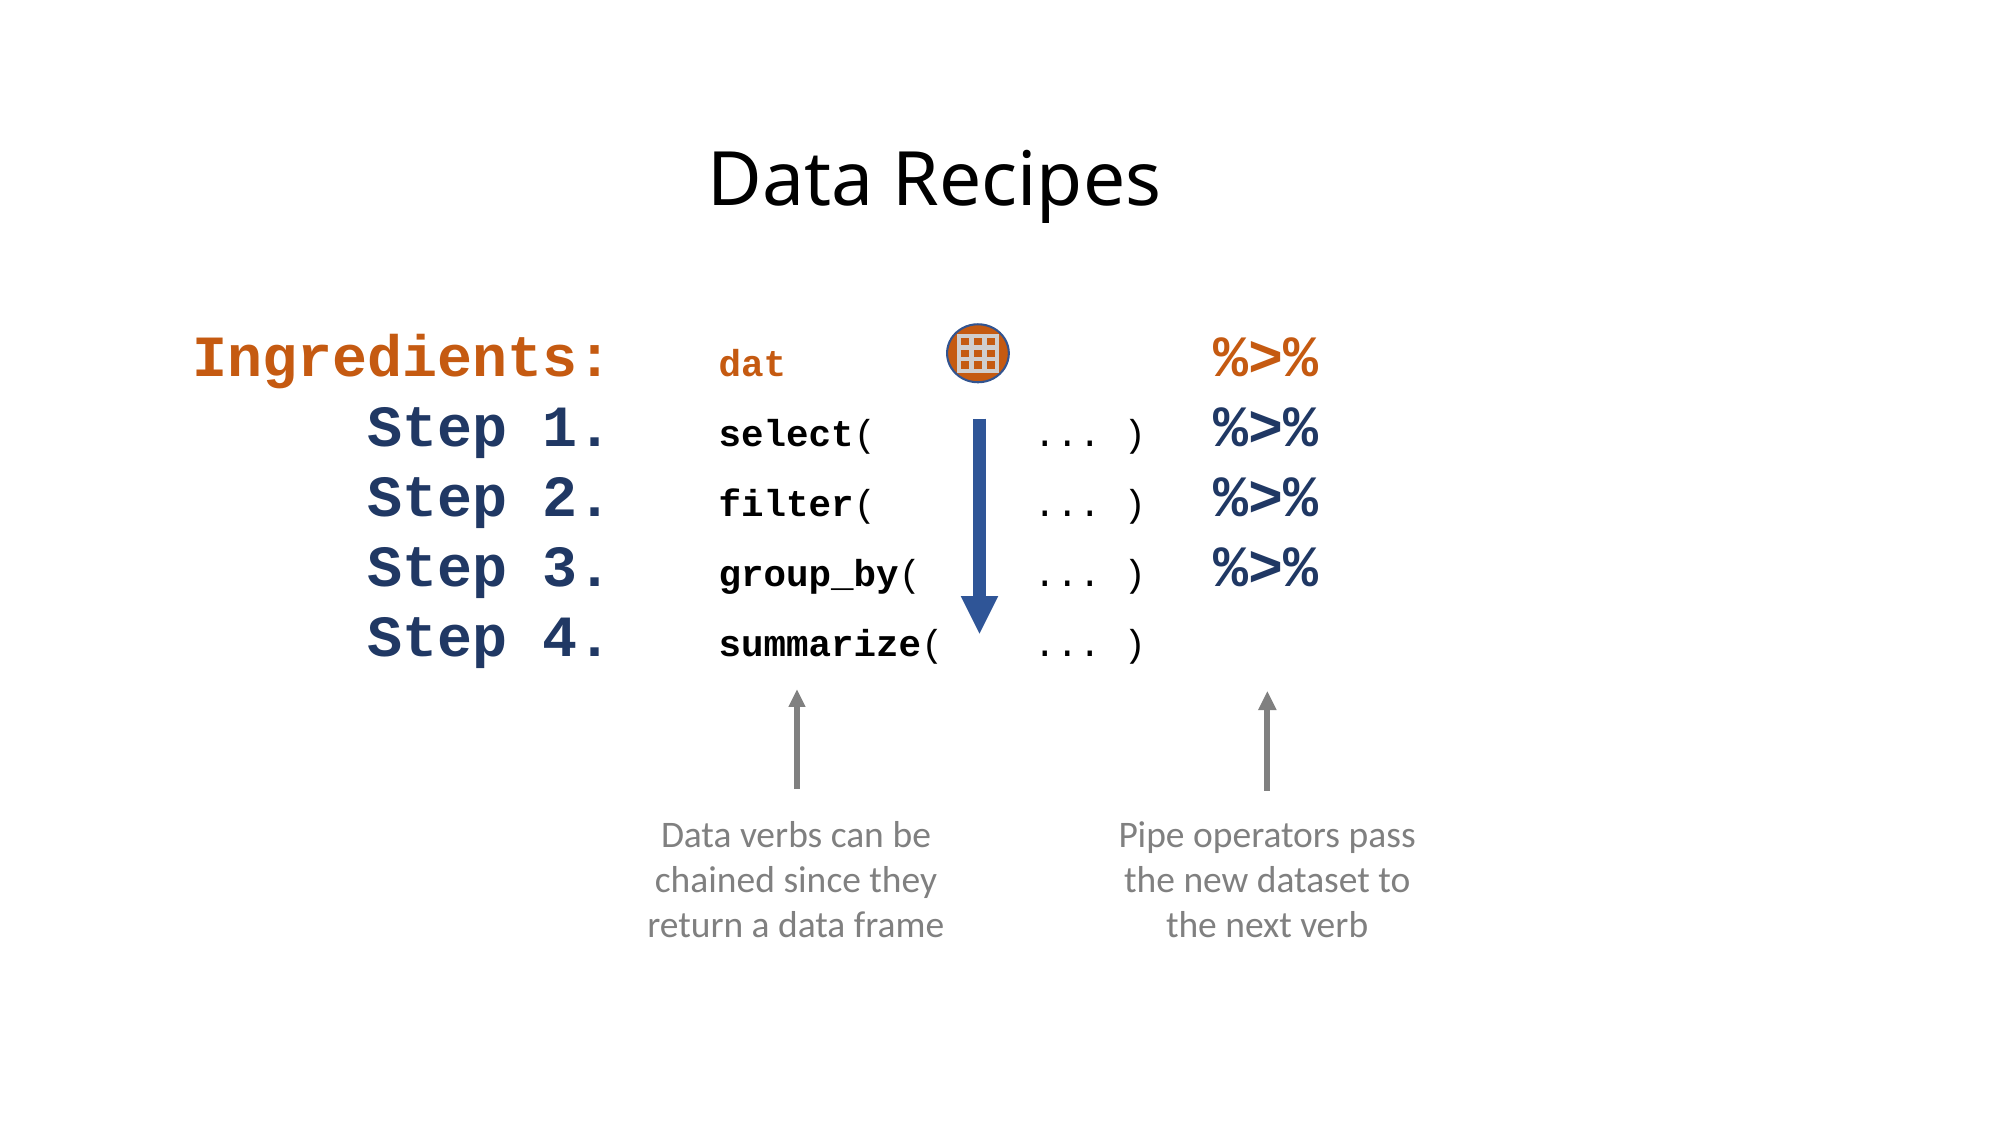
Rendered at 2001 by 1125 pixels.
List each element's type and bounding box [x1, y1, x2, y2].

text_box [176, 123, 1433, 954]
